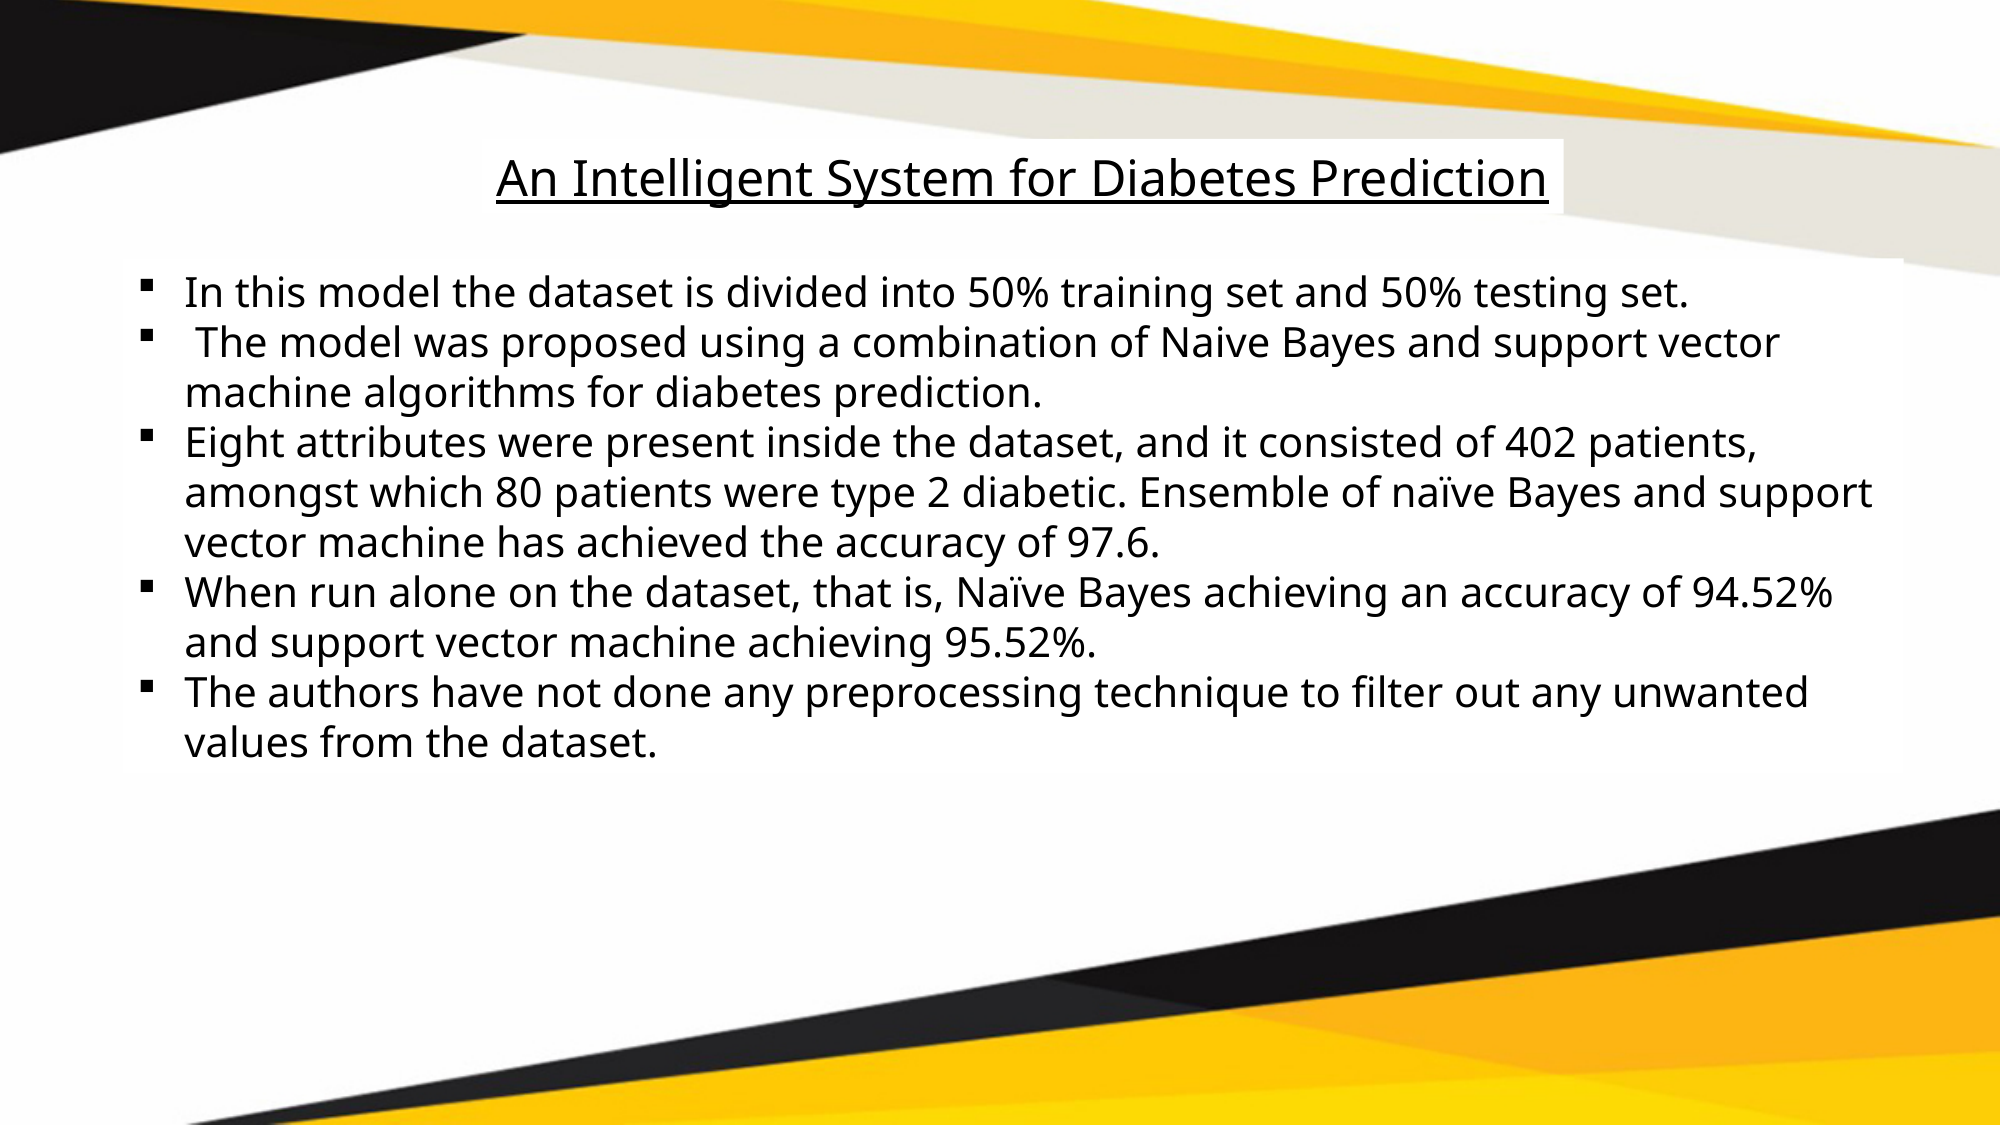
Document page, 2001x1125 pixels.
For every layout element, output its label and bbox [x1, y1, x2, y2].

list [0, 0, 2000, 1125]
